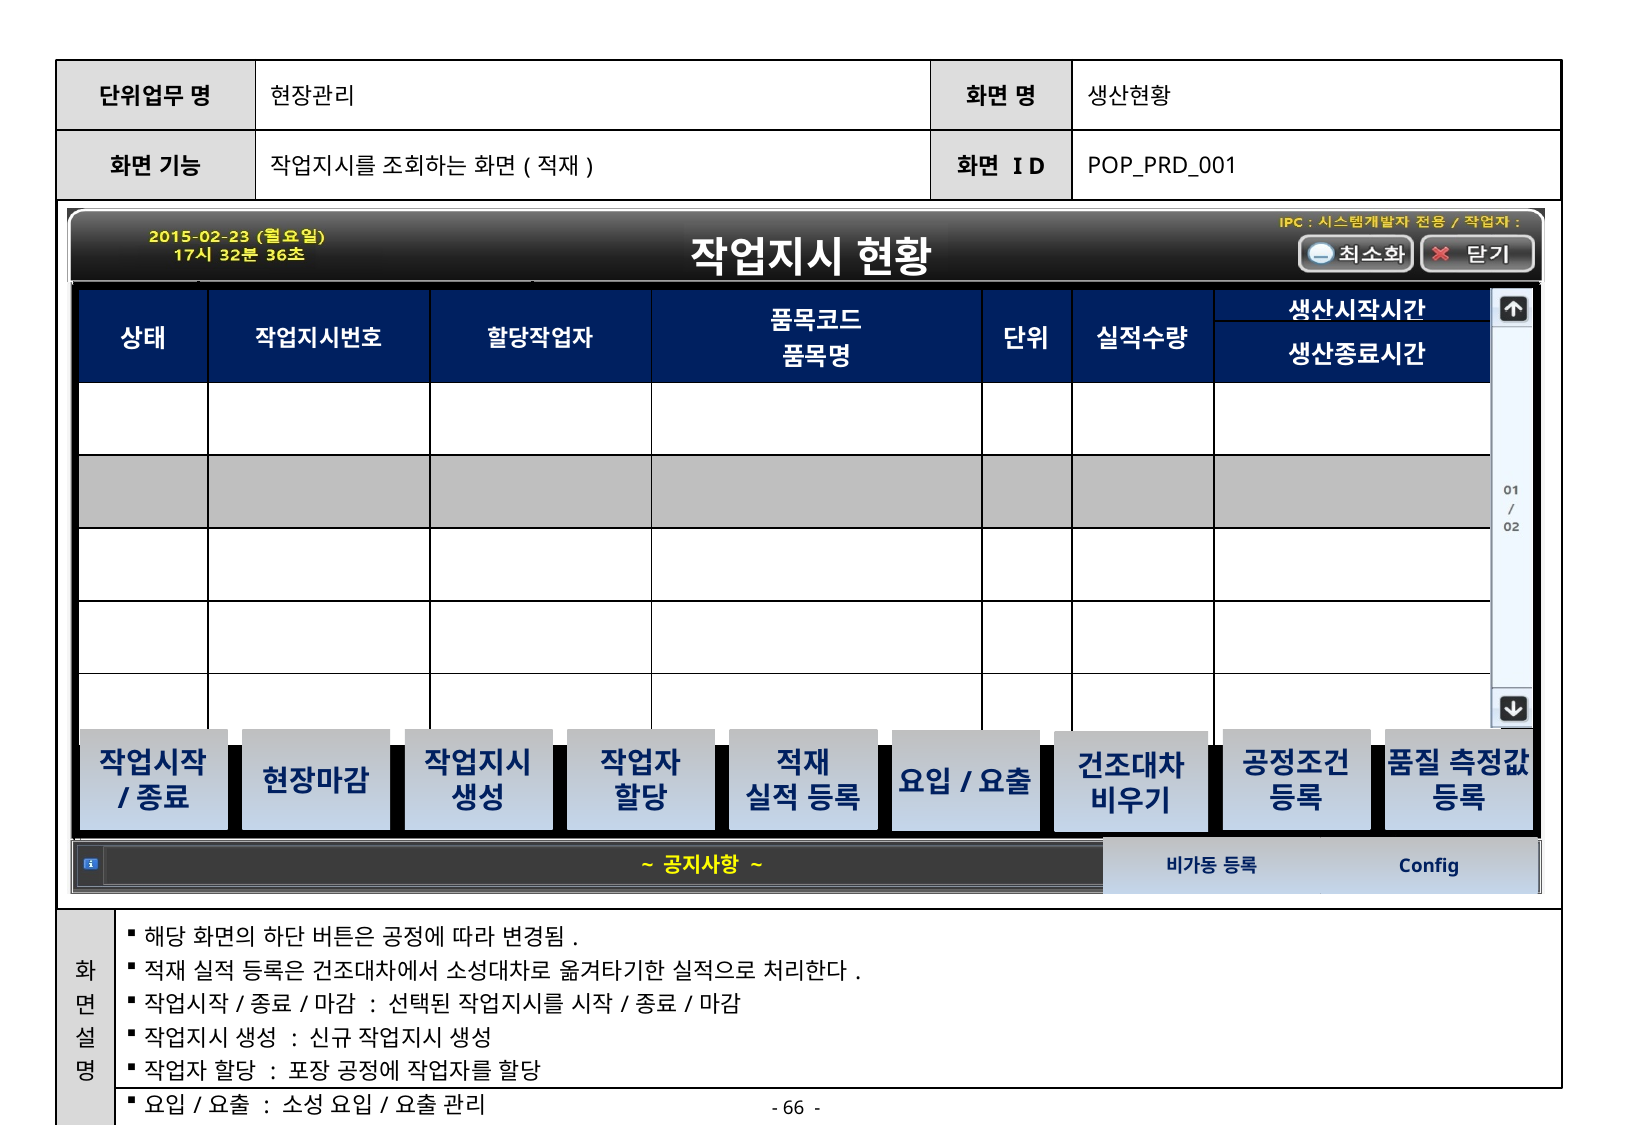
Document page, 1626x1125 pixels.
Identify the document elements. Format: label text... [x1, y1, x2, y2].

picture [67, 208, 1545, 894]
table_header 화면 명 [931, 61, 1071, 129]
table_header 해당 화면의 하단 버튼은 공정에 따라 변경됨. 적재 실적 등록은 건조대차에서 소성대차로 옮겨타기한 실적으로 처리한다. 작업시작/종료/마감 : 선택된 작업지시를 시작/종료/마감 작업지시 생성 : 신규 작업지시 생성 작업자 할당 : 포장 공정에 작업자를 할당 요입/요출 : 소성 요입/요출 관리 [116, 910, 1562, 1125]
table_header 화 면 설 명 [57, 910, 114, 1125]
table_header 현장관리 [256, 61, 930, 129]
table_cell 화면 I D [931, 131, 1071, 199]
table_cell POP_PRD_001 [1073, 131, 1560, 199]
table_cell 작업지시를 조회하는 화면(적재) [256, 131, 930, 199]
table_header 단위업무 명 [57, 61, 255, 129]
table_cell 화면 기능 [57, 131, 255, 199]
table_header 생산현황 [1073, 61, 1560, 129]
